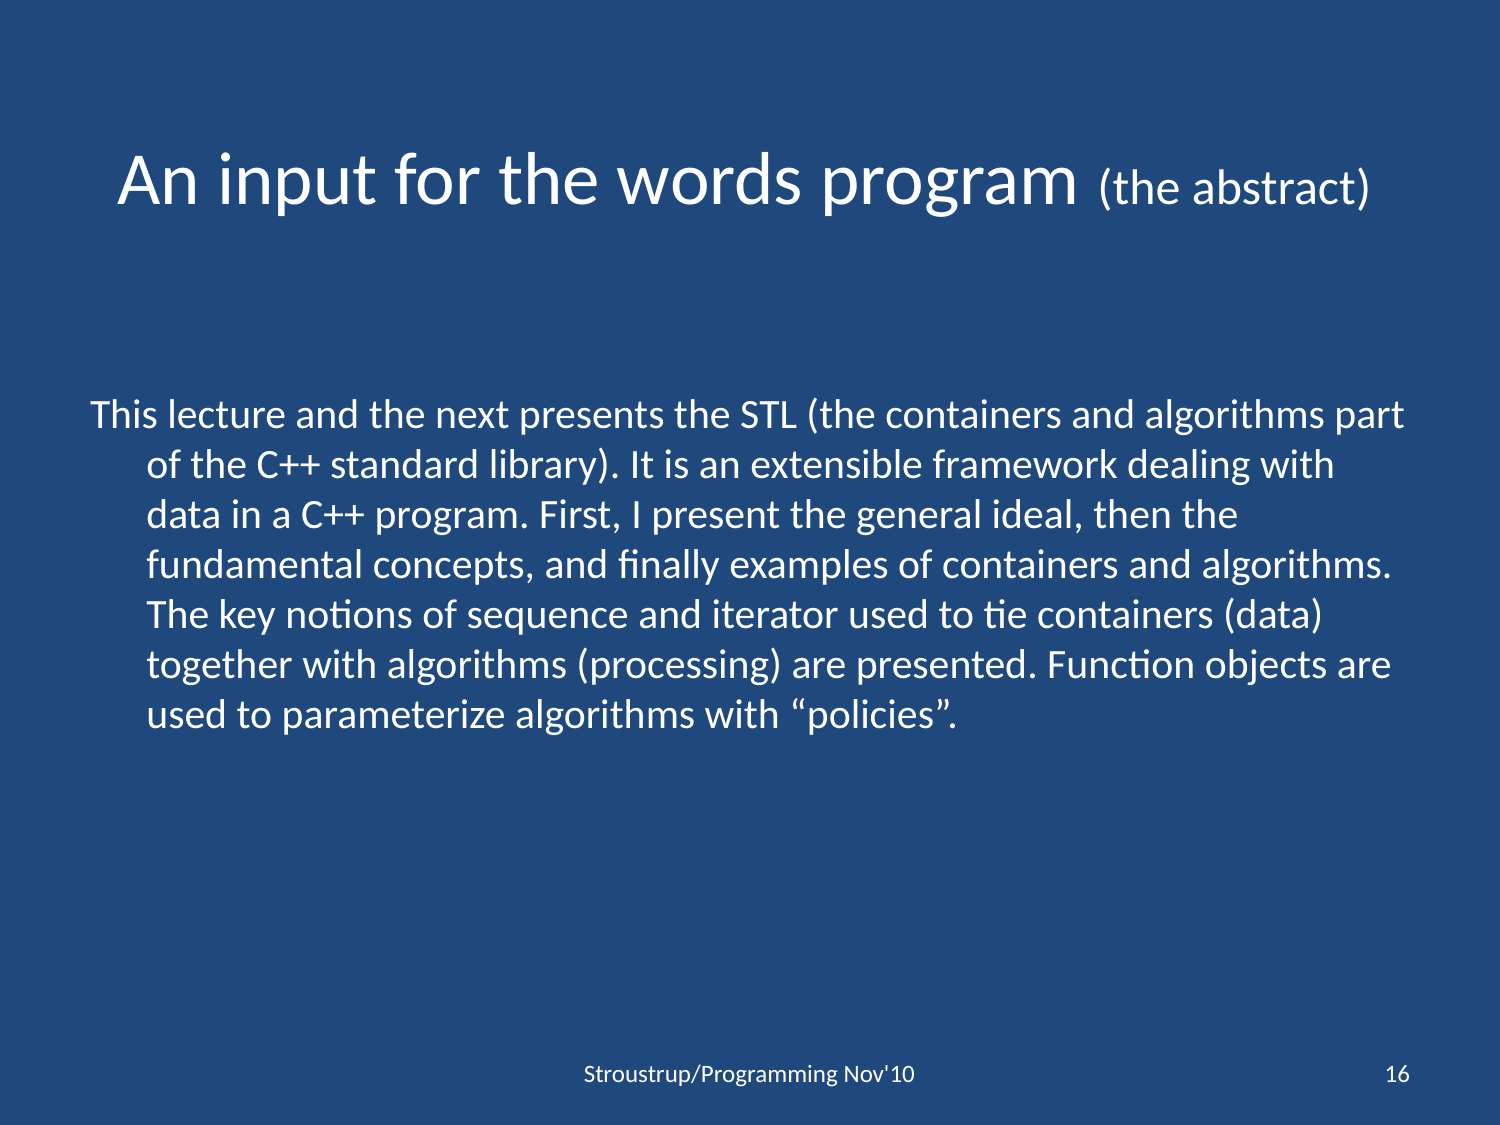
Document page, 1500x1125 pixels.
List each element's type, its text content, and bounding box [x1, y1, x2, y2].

title An input for the words program (the abstract) [37, 62, 1463, 288]
footer Stroustrup/Programming Nov'10 [512, 1042, 988, 1103]
list This lecture and the next presents the STL (the containers and algorithms part of the C++ standard library). It is an extensible framework dealing with data in a C++ program. First, I present the general ideal, then the fundamental concepts, and finally examples of containers and algorithms. The key notions of sequence and iterator used to tie containers (data) together with algorithms (processing) are presented. Function objects are used to parameterize algorithms with “policies”. [75, 262, 1425, 1005]
slide_number 16 [1074, 1042, 1425, 1103]
